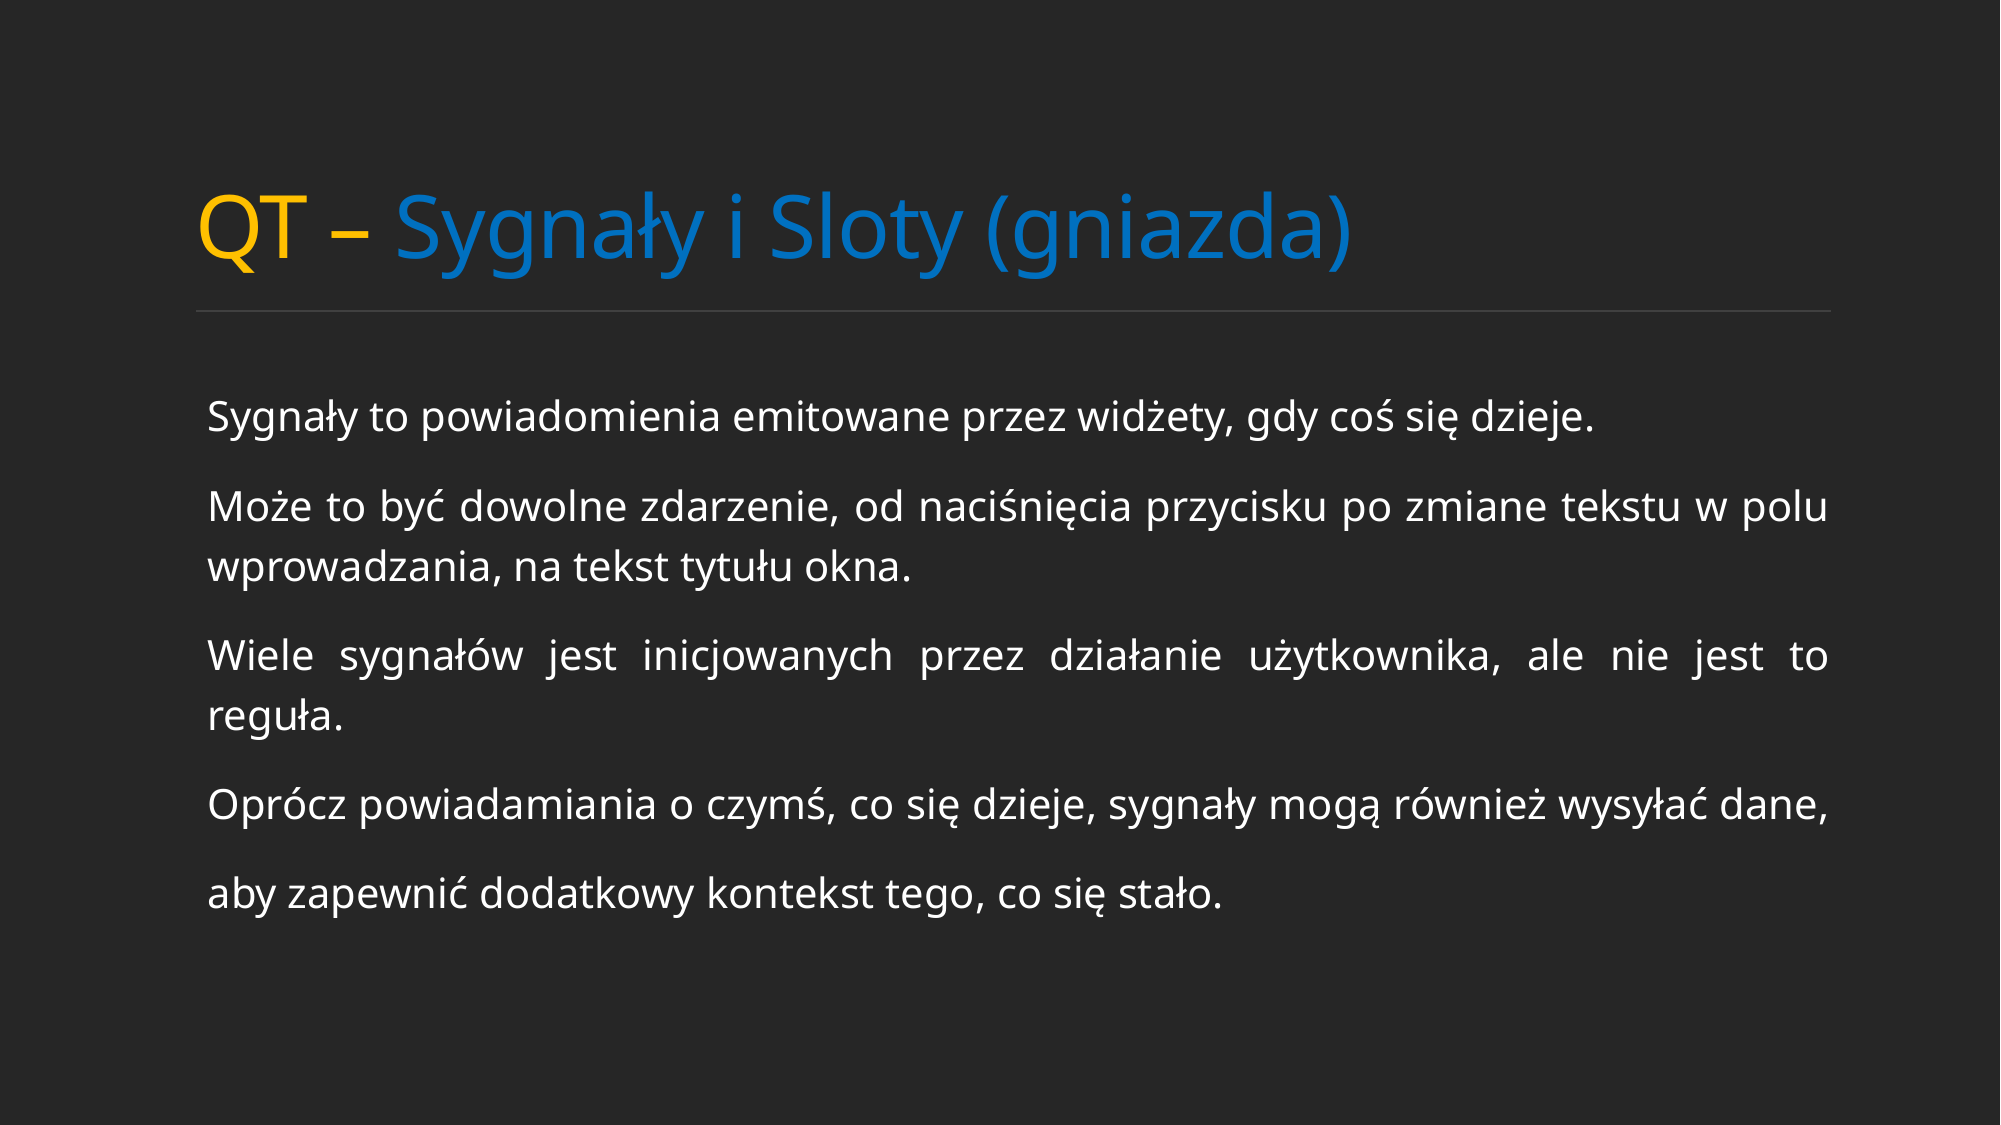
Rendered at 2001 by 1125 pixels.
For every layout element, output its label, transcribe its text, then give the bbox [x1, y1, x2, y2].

title QT – Sygnały i Sloty (gniazda) [180, 47, 1830, 285]
list Sygnały to powiadomienia emitowane przez widżety, gdy coś się dzieje. Może to być dowolne zdarzenie, od naciśnięcia przycisku po zmiane tekstu w polu wprowadzania, na tekst tytułu okna. Wiele sygnałów jest inicjowanych przez działanie użytkownika, ale nie jest to reguła. Oprócz powiadamiania o czymś, co się dzieje, sygnały mogą również wysyłać dane, aby zapewnić dodatkowy kontekst tego, co się stało. [192, 372, 1830, 1078]
